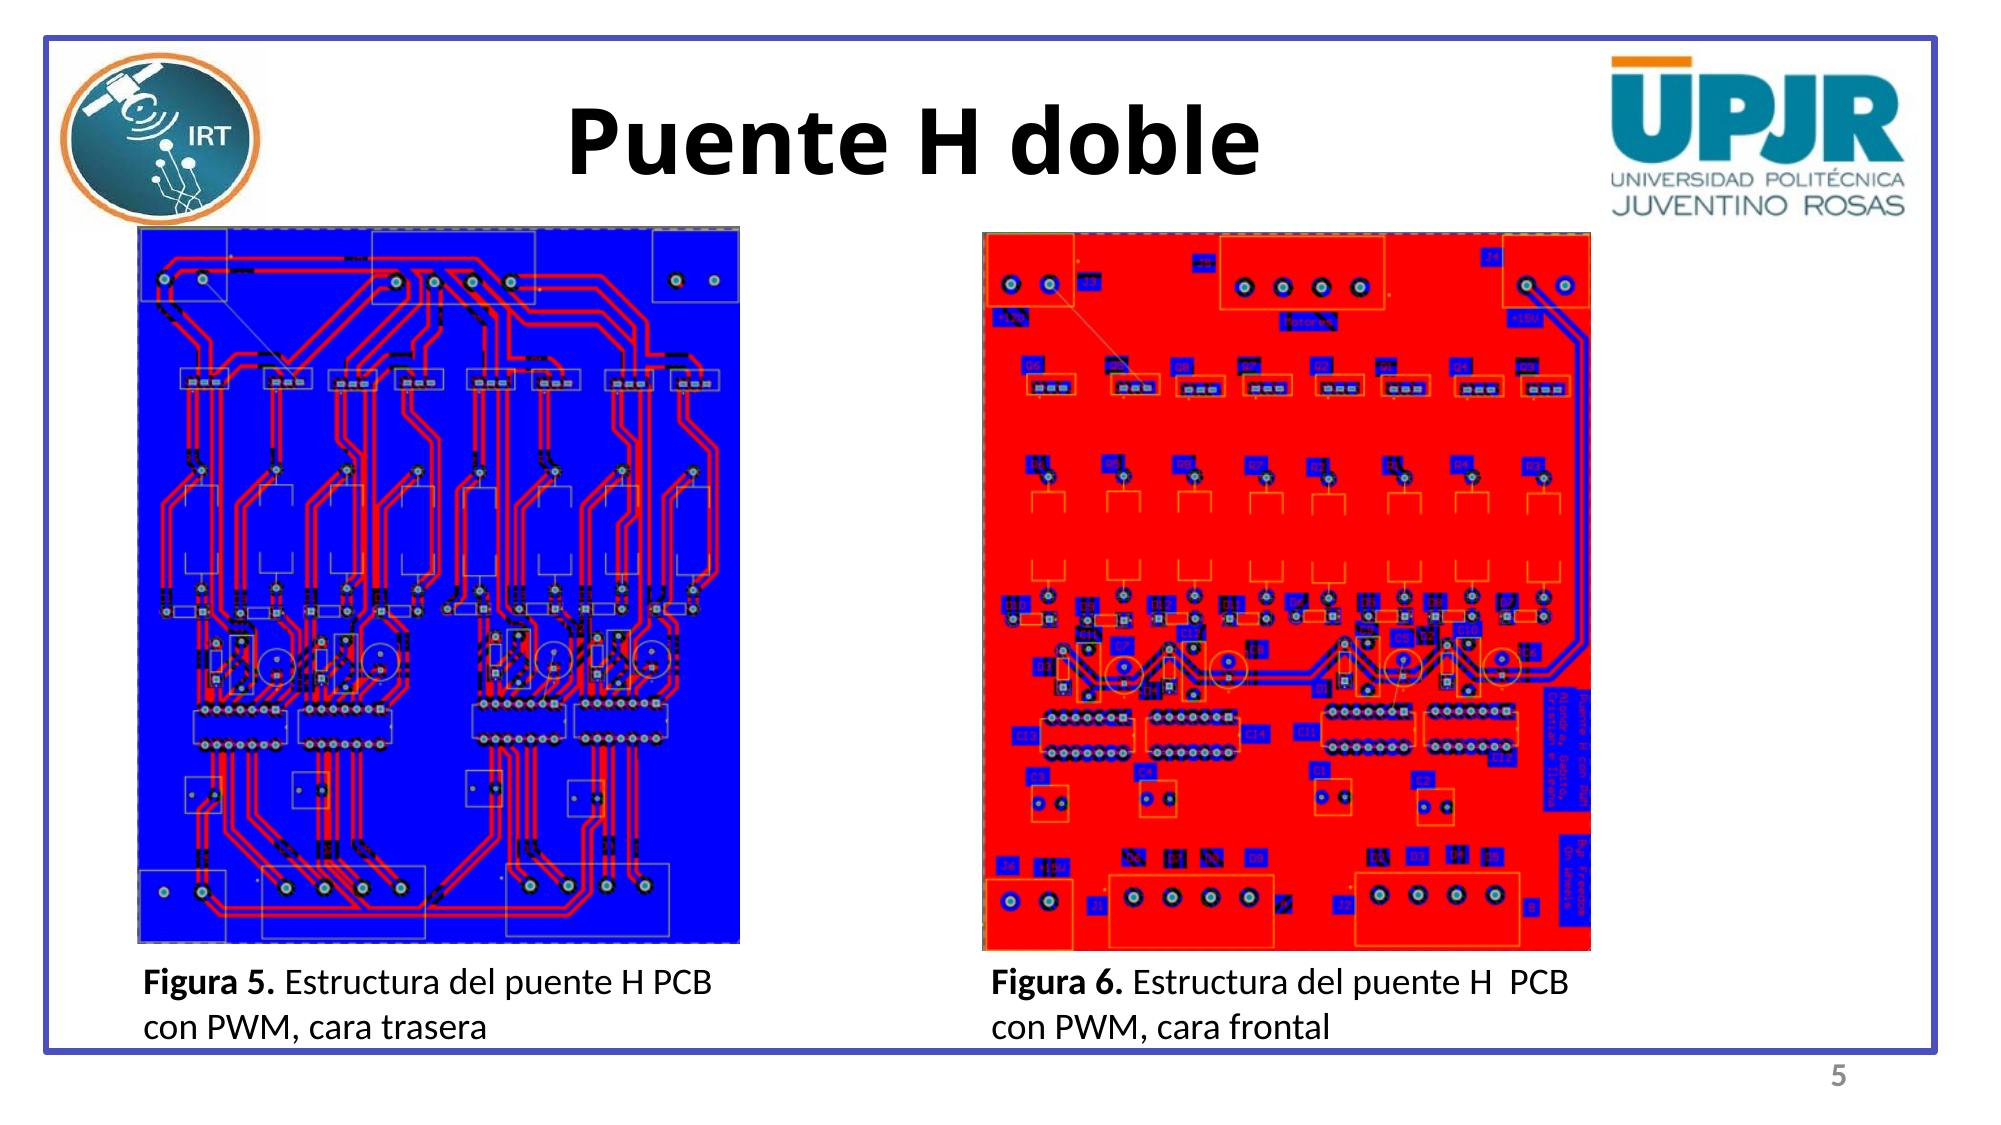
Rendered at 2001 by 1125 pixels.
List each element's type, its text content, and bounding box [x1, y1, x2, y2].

text_box [45, 38, 1935, 1052]
text_box Puente H doble [267, 88, 1590, 220]
text_box Figura 5. Estructura del puente H PCB con PWM, cara trasera [128, 949, 737, 1055]
text_box Figura 6. Estructura del puente H PCB con PWM, cara frontal [976, 949, 1594, 1055]
picture [54, 47, 740, 944]
picture [982, 232, 1591, 951]
picture [1590, 47, 1928, 230]
slide_number 5 [1412, 1042, 1863, 1103]
